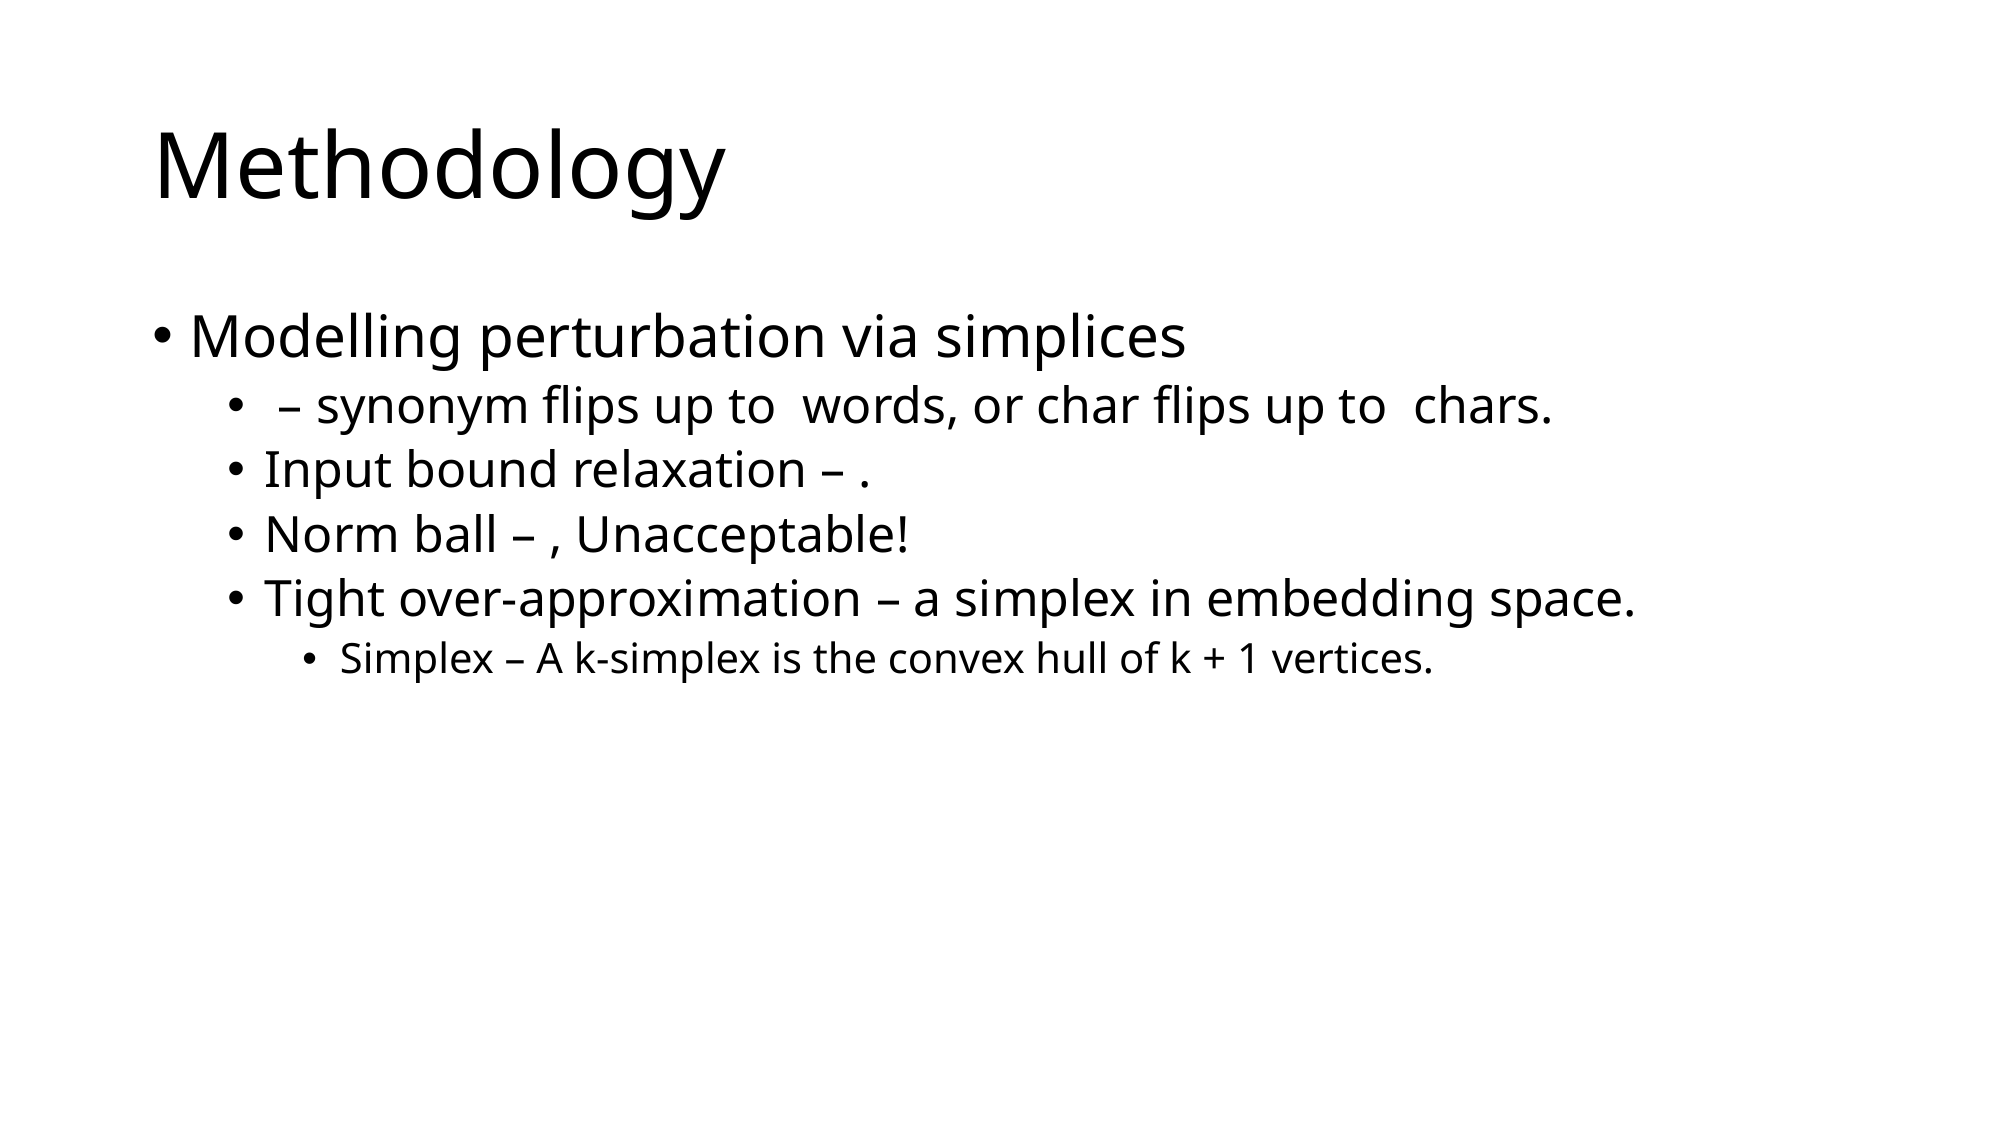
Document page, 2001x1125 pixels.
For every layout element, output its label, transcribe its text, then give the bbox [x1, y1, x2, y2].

title Methodology [137, 59, 1863, 278]
